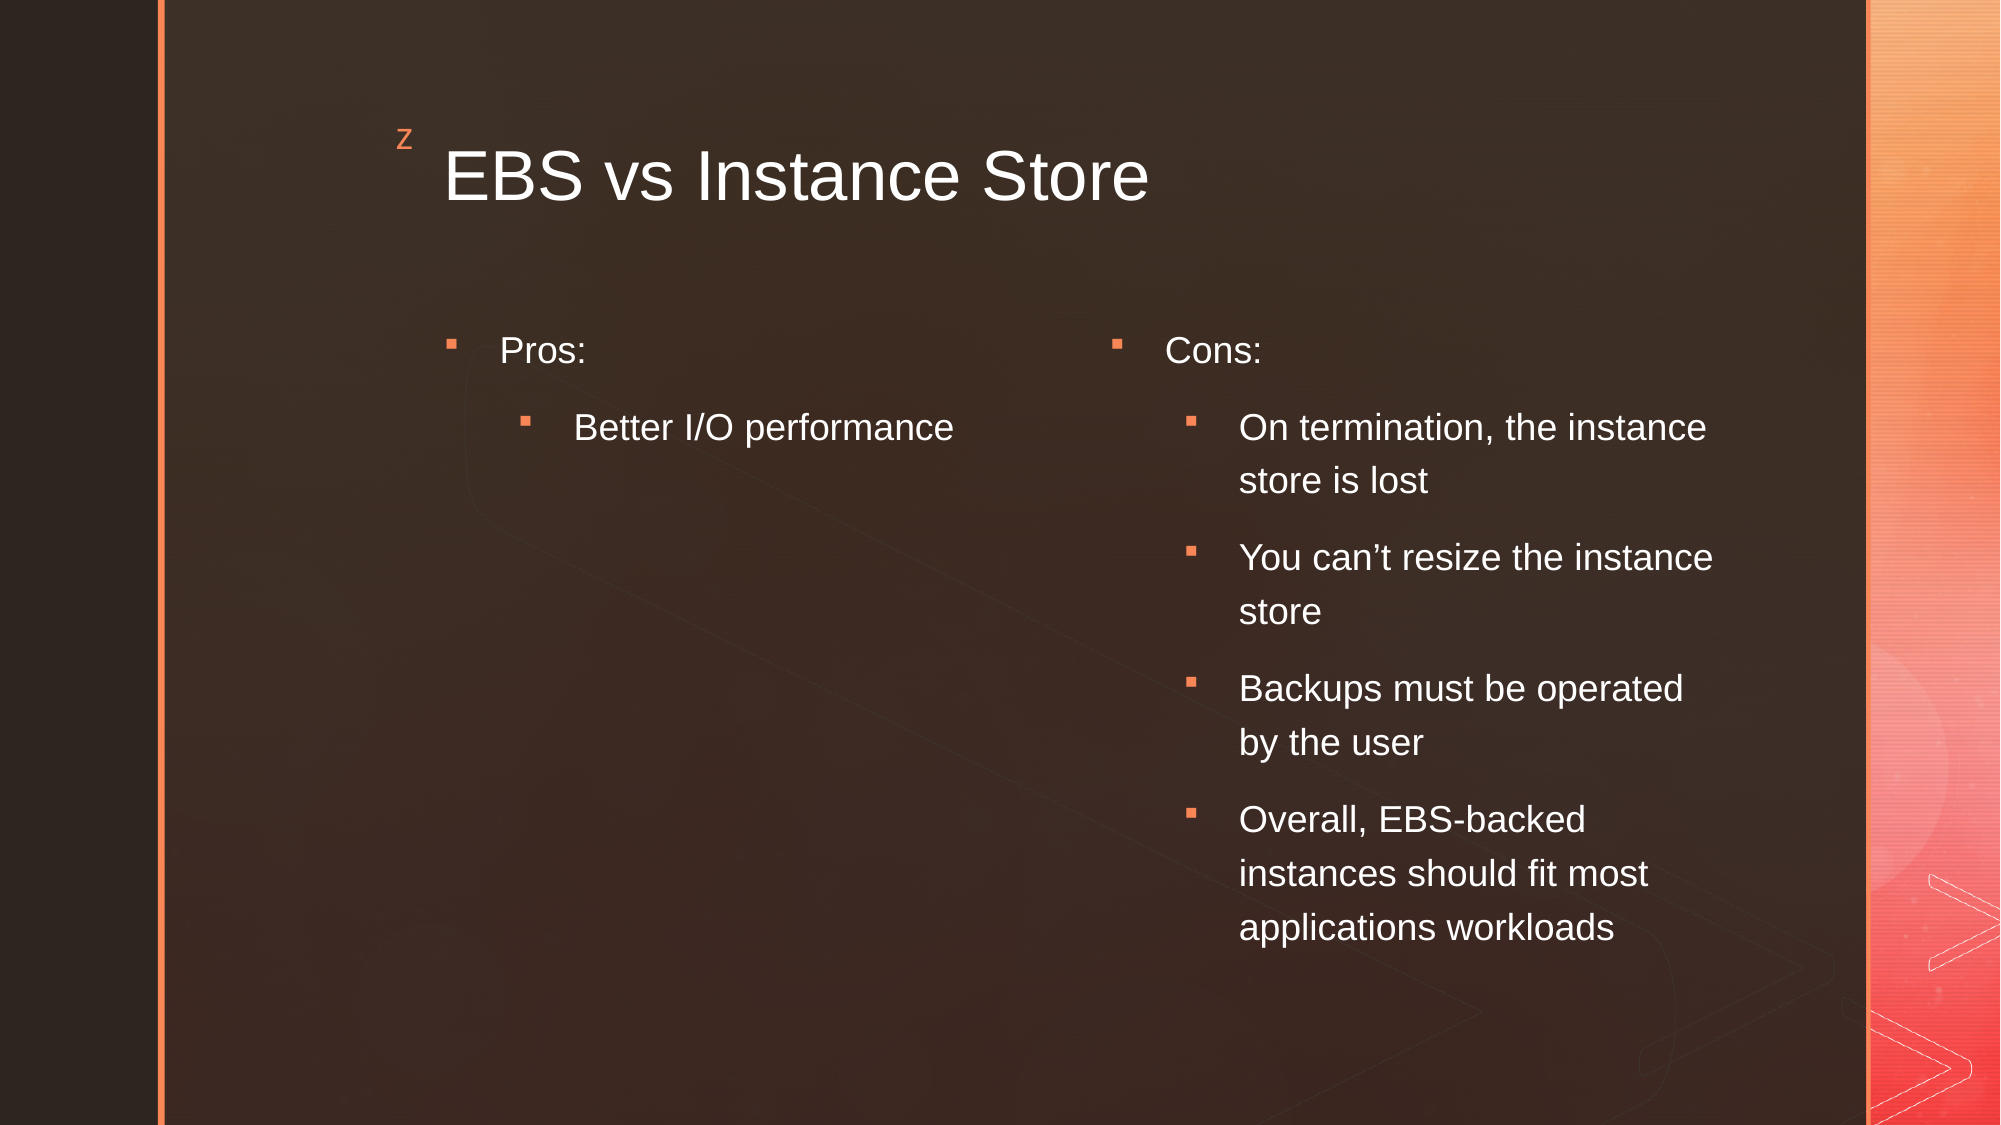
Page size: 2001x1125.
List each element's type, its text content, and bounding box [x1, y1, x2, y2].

title EBS vs Instance Store [428, 132, 1734, 309]
list Cons: On termination, the instance store is lost You can’t resize the instance store Backups must be operated by the user Overall, EBS-backed instances should fit most applications workloads [1093, 309, 1734, 972]
list Pros: Better I/O performance [428, 309, 1067, 972]
picture [1871, 0, 2001, 1125]
